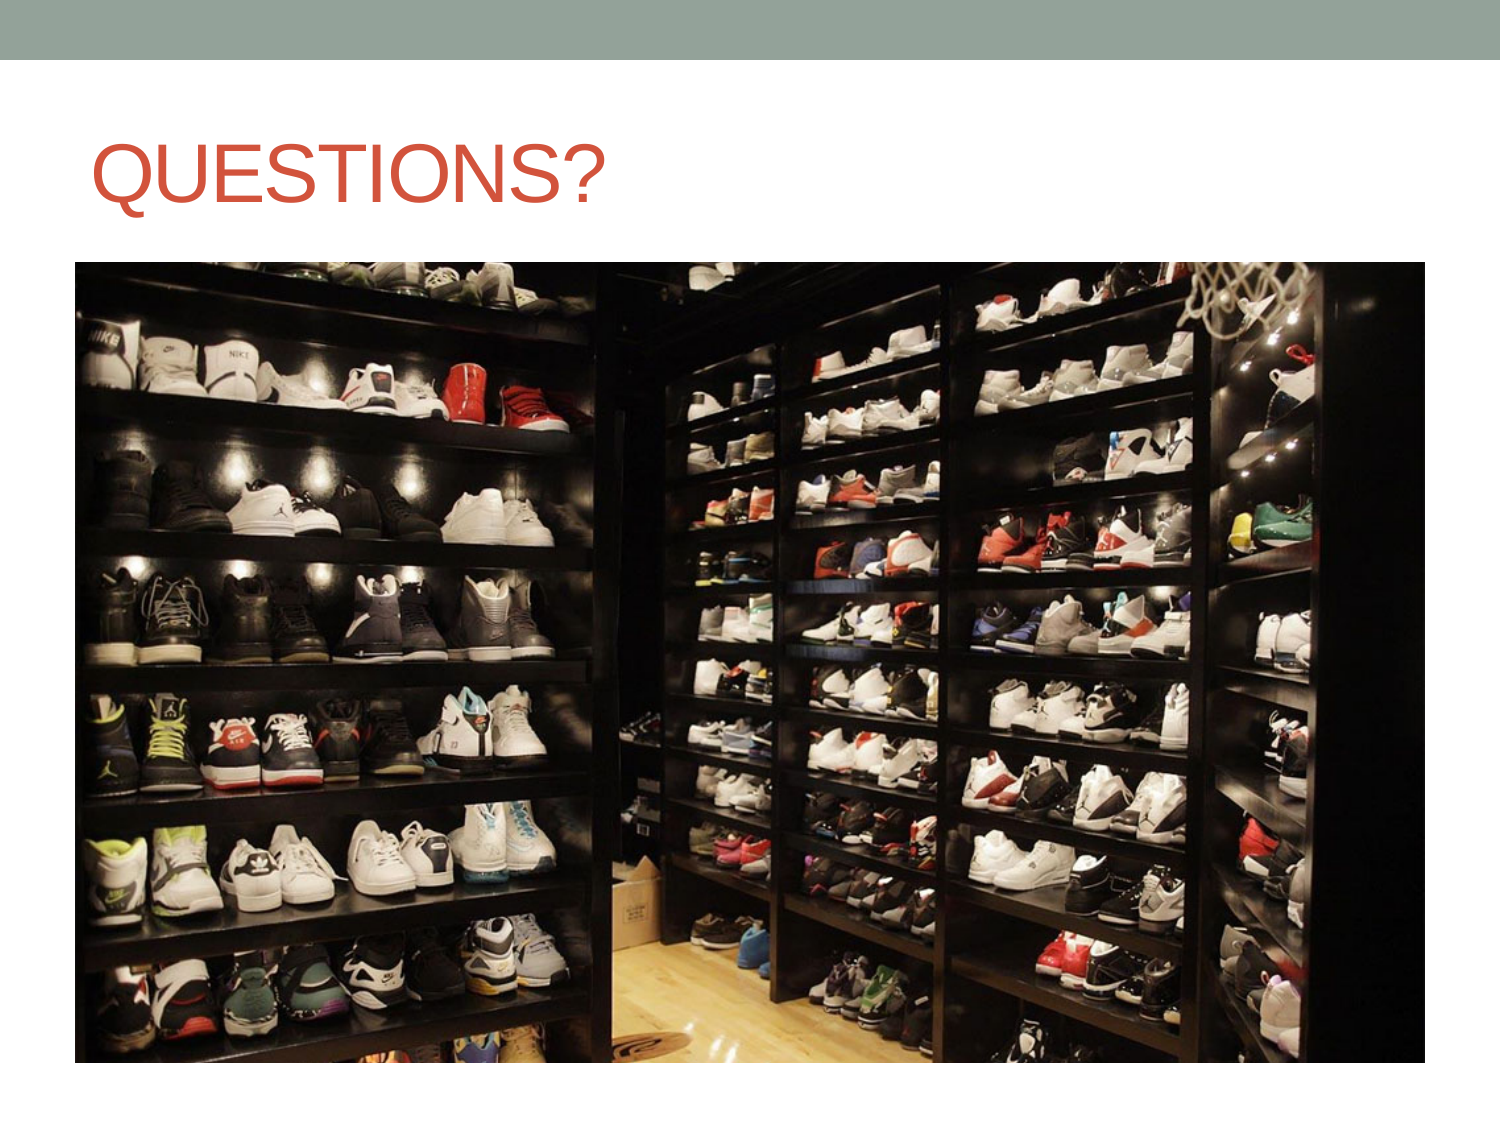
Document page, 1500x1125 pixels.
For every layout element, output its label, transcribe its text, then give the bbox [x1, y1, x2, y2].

title QUESTIONS? [75, 87, 1425, 250]
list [74, 262, 1426, 1063]
